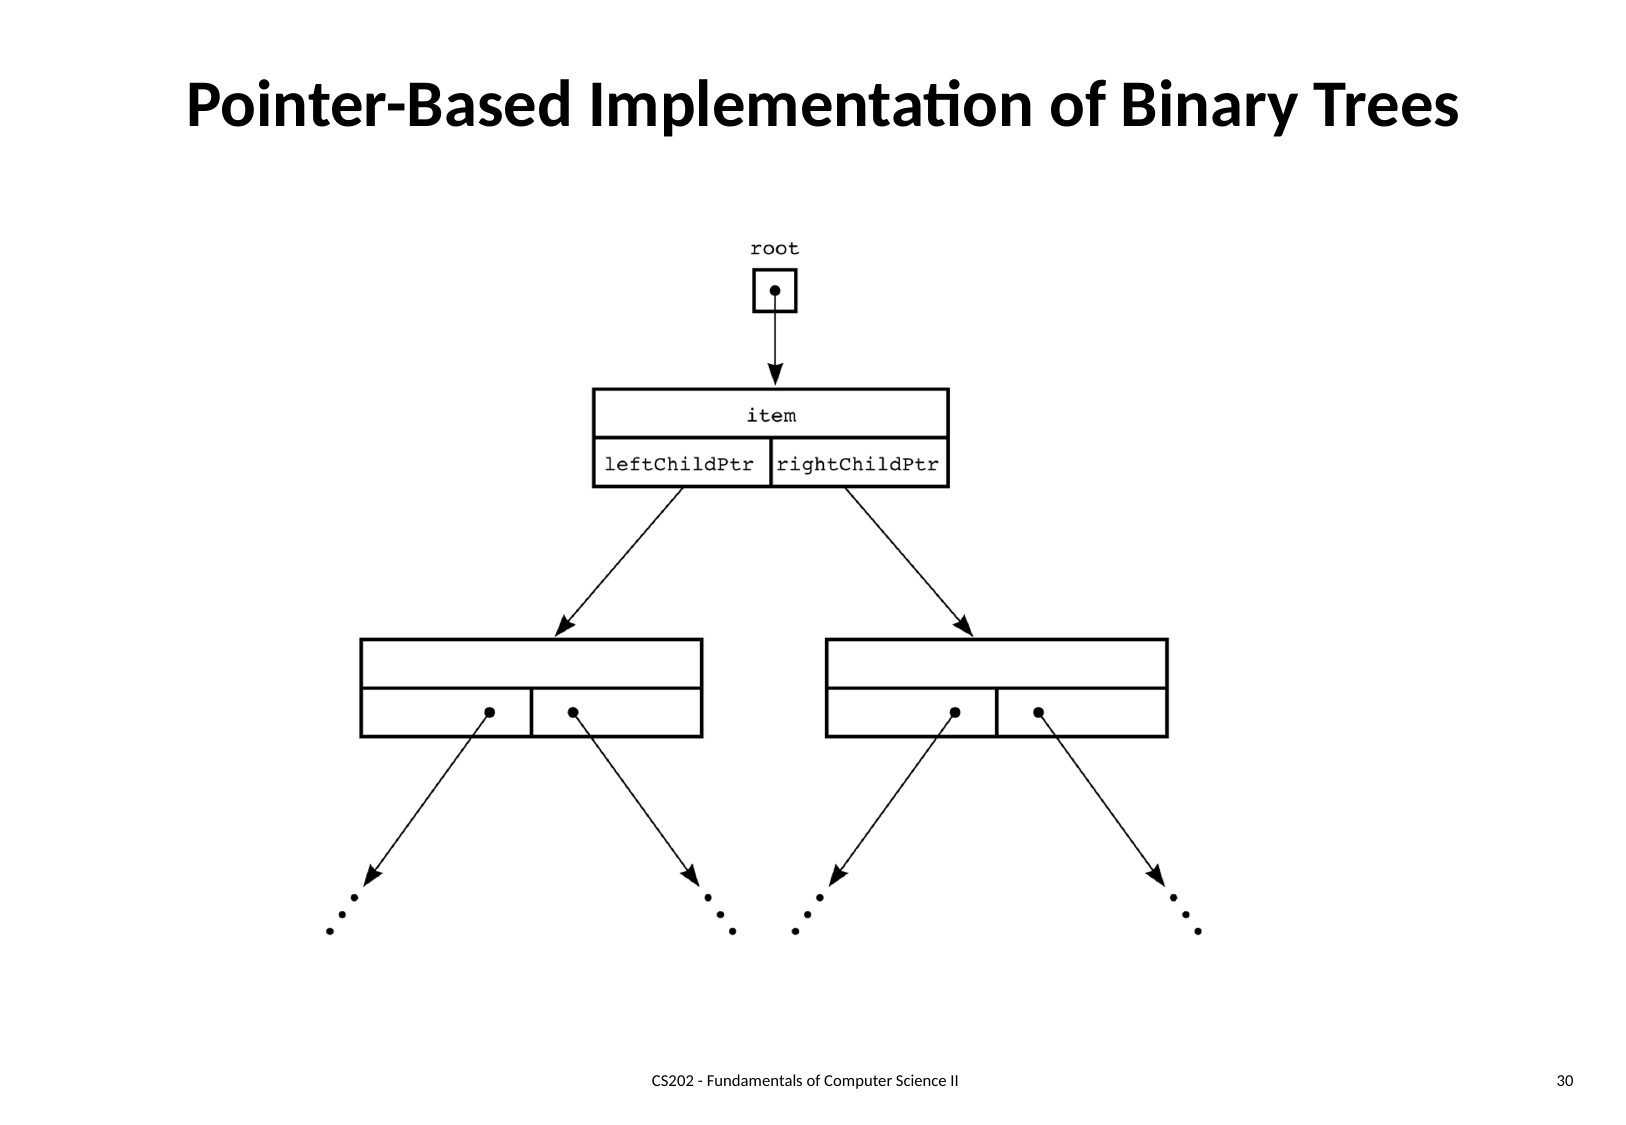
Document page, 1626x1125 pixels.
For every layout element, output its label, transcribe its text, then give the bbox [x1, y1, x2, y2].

footer CS202 - Fundamentals of Computer Science II [501, 1062, 1111, 1100]
slide_number 30 [1250, 1062, 1589, 1100]
title Pointer-Based Implementation of Binary Trees [62, 24, 1600, 175]
picture [312, 237, 1213, 945]
